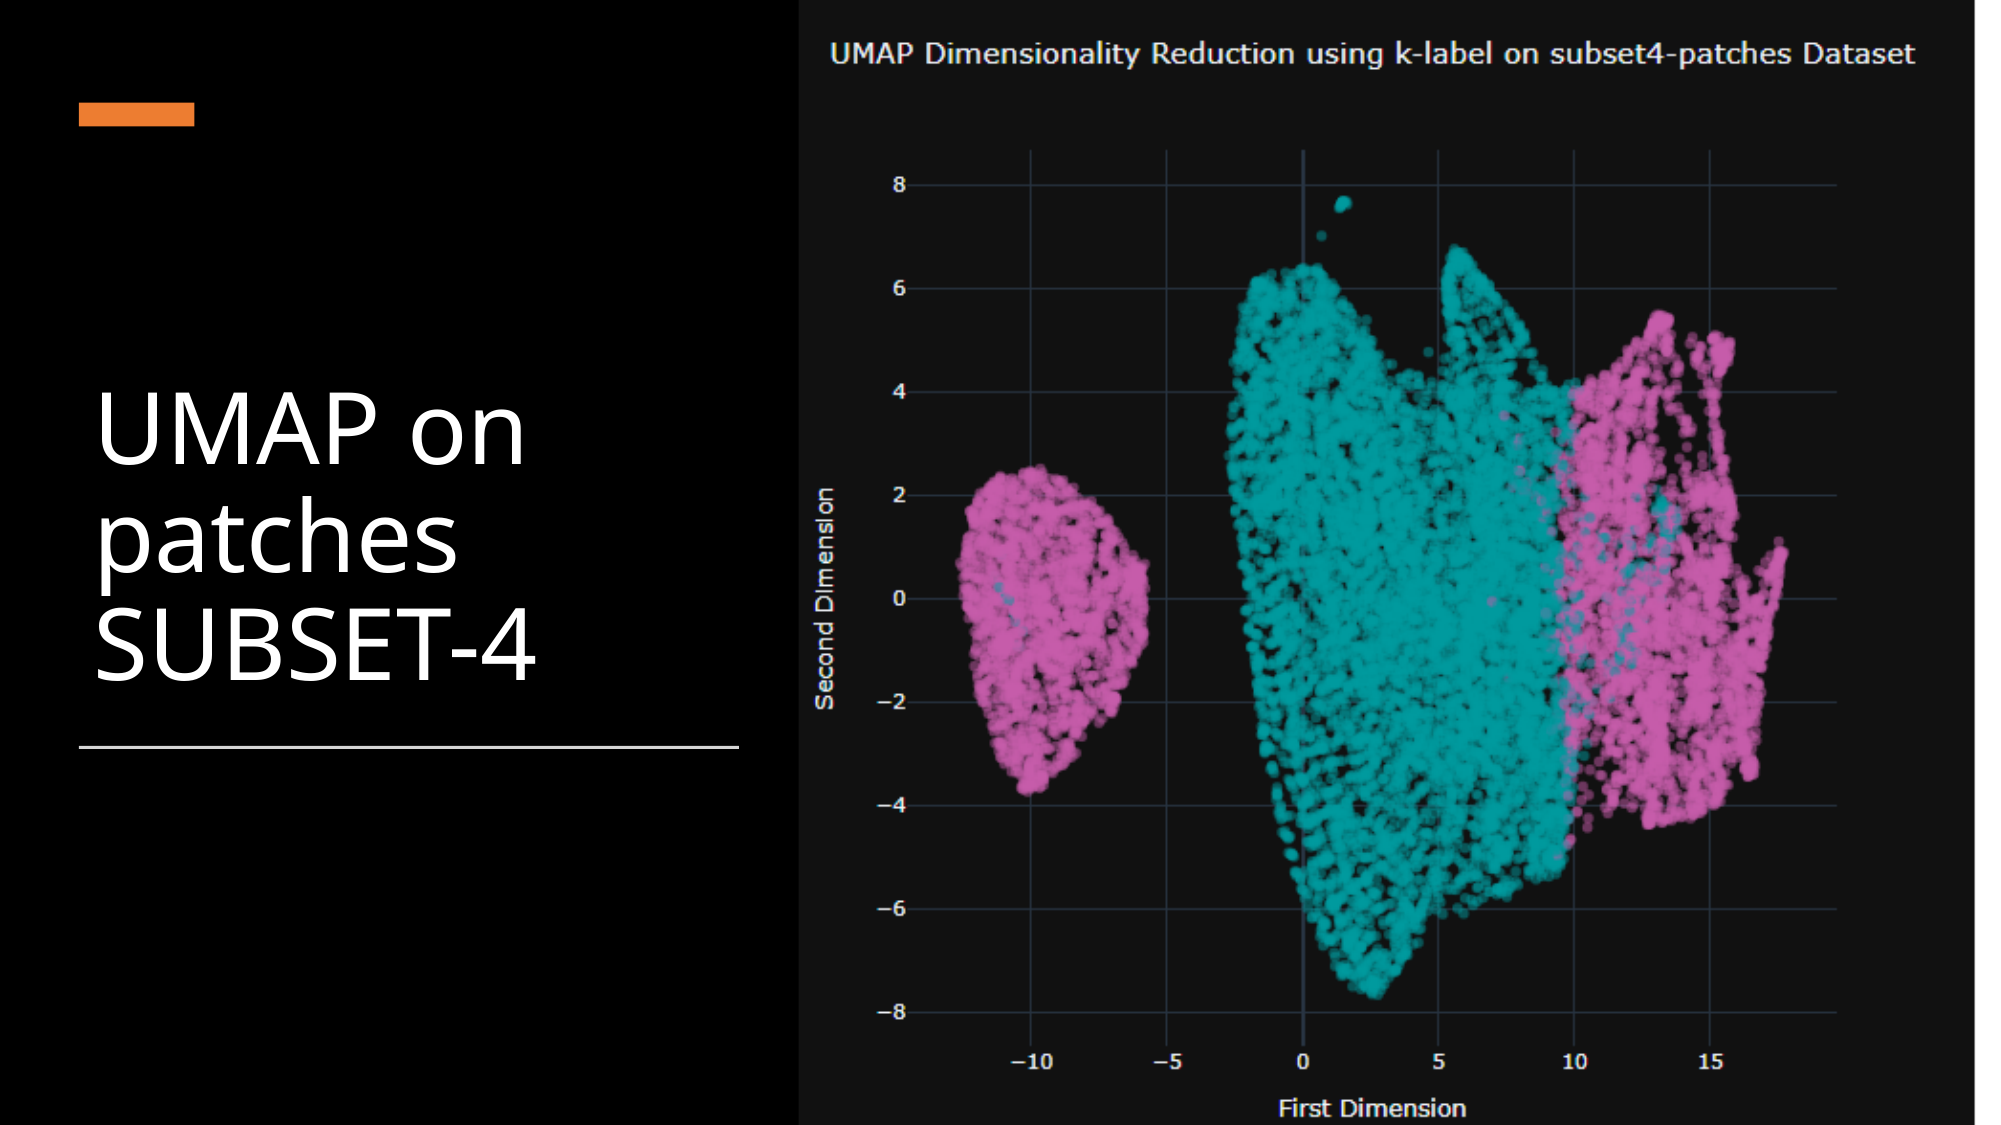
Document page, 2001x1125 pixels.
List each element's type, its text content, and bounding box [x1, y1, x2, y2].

text_box [0, 0, 798, 1125]
text_box [78, 102, 195, 128]
title UMAP on patches SUBSET-4 [78, 184, 739, 710]
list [798, 0, 2000, 1125]
text_box [78, 745, 740, 750]
